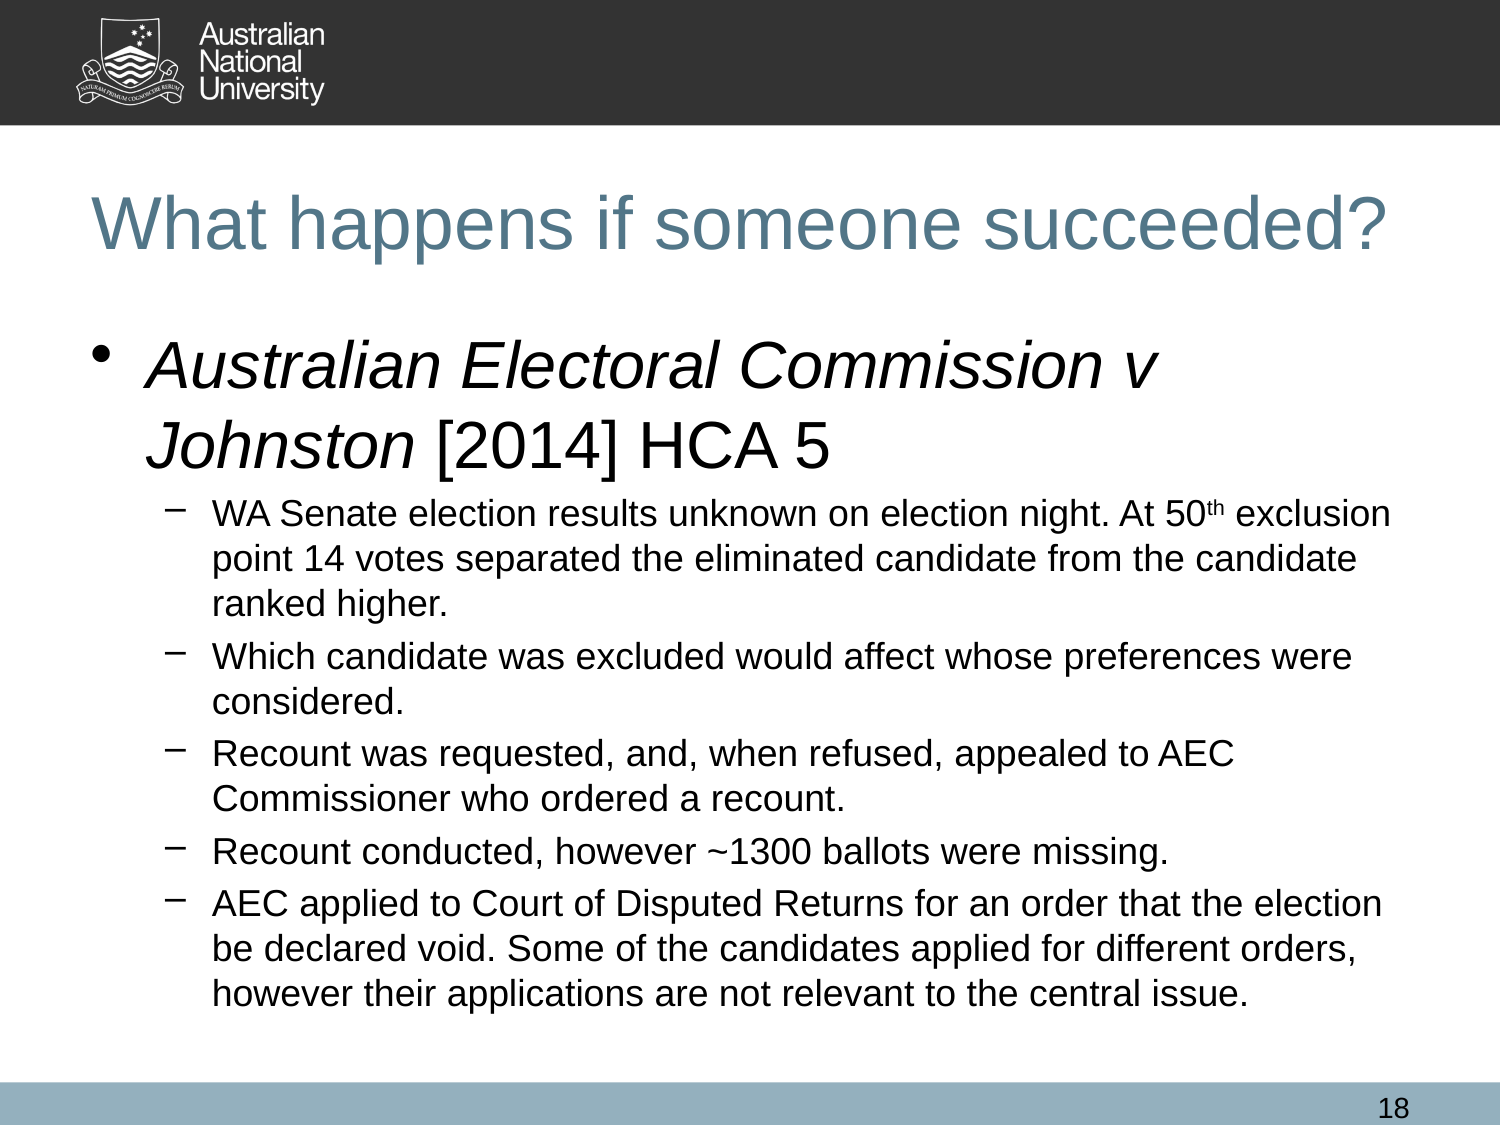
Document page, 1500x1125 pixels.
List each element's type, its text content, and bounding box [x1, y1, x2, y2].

slide_number 18 [1328, 1082, 1425, 1118]
list Australian Electoral Commission v Johnston [2014] HCA 5 WA Senate election results unknown on election night. At 50th exclusion point 14 votes separated the eliminated candidate from the candidate ranked higher. Which candidate was excluded would affect whose preferences were considered. Recount was requested, and, when refused, appealed to AEC Commissioner who ordered a recount. Recount conducted, however ~1300 ballots were missing. AEC applied to Court of Disputed Returns for an order that the election be declared void. Some of the candidates applied for different orders, however their applications are not relevant to the central issue. [75, 314, 1425, 1005]
title What happens if someone succeeded? [76, 125, 1427, 313]
picture [76, 18, 325, 106]
